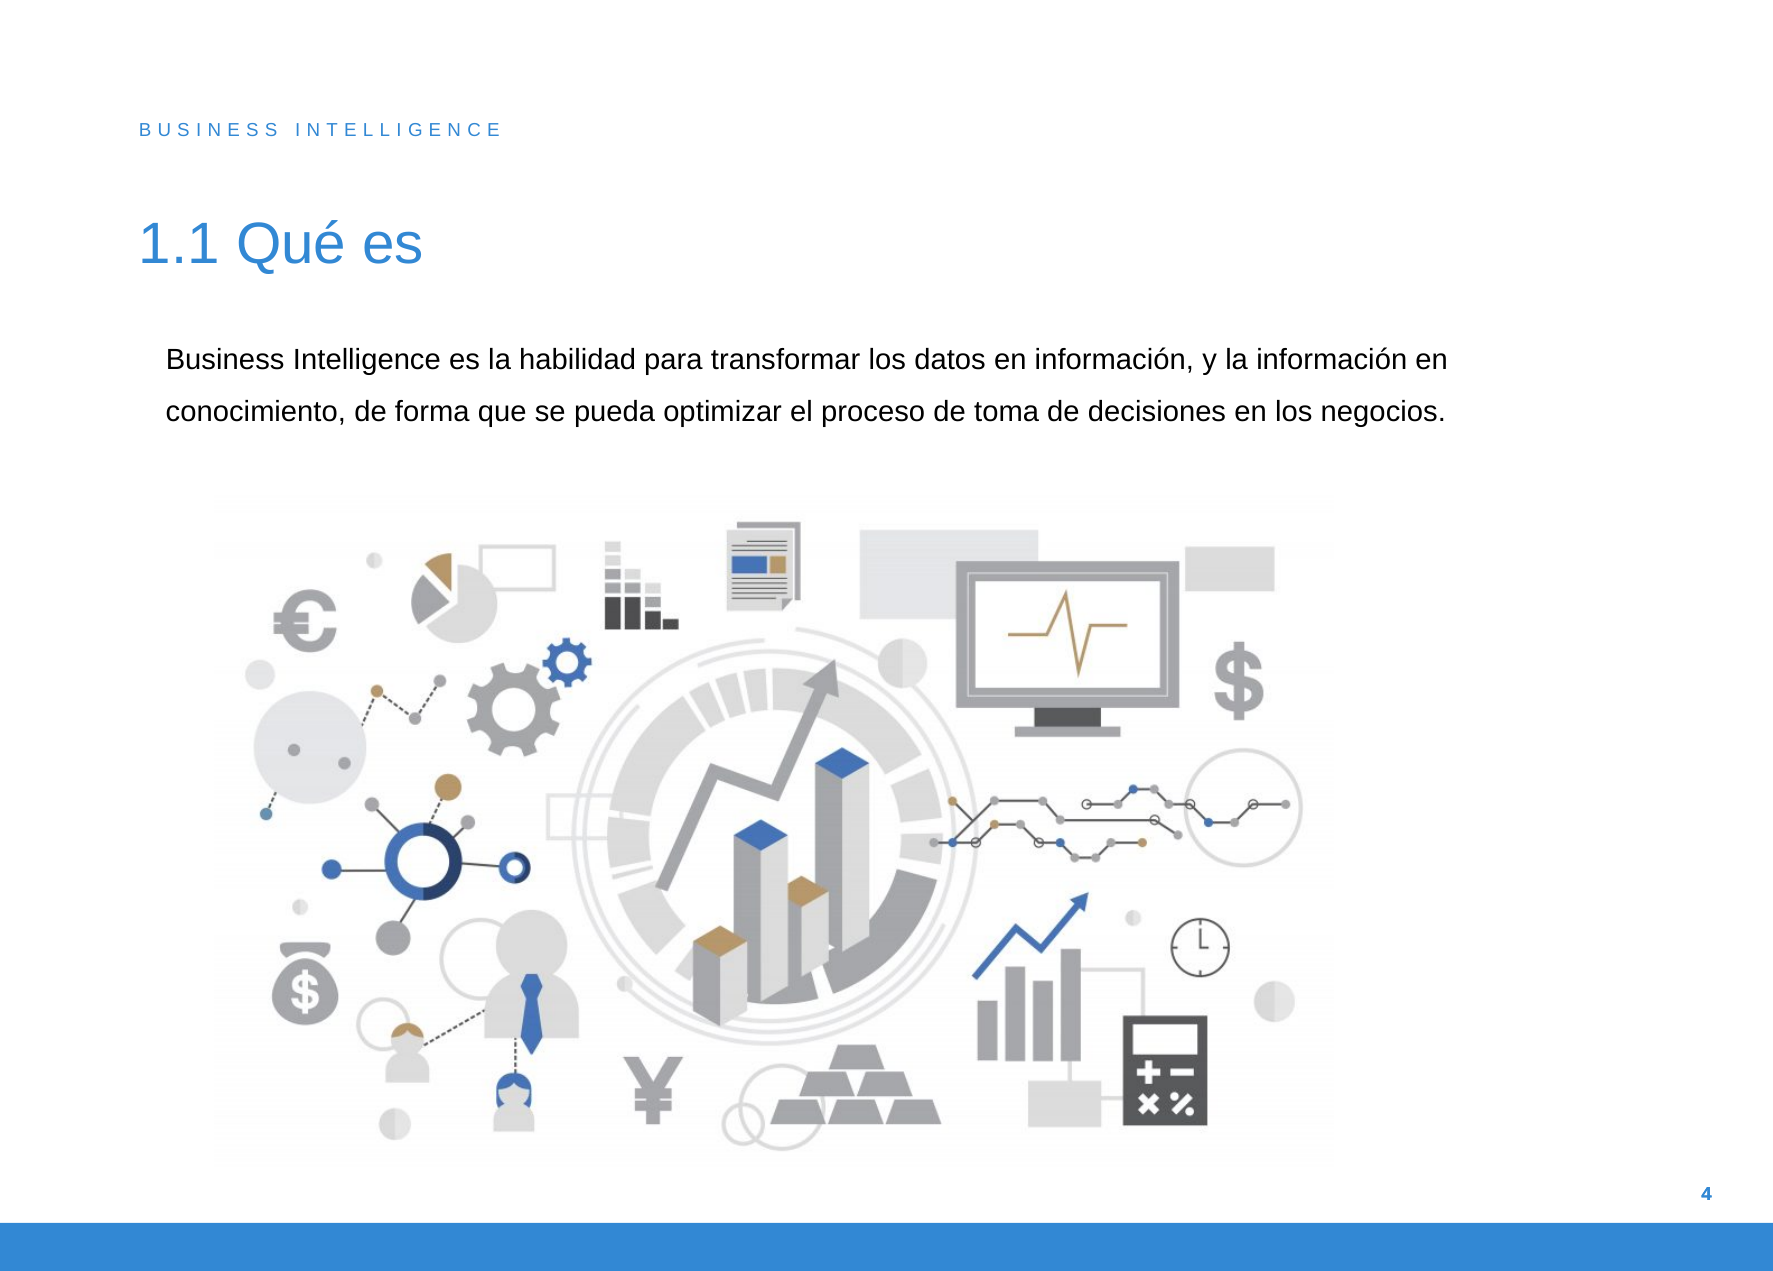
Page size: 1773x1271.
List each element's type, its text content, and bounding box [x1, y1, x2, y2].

title 1.1 Qué es [123, 197, 949, 269]
text_box 4 [1686, 1162, 1756, 1223]
list Business Intelligence es la habilidad para transformar los datos en información, y la información en conocimiento, de forma que se pueda optimizar el proceso de toma de decisiones en los negocios. [148, 315, 1487, 441]
picture [213, 487, 1334, 1186]
list BUSINESS INTELLIGENCE [123, 109, 899, 156]
